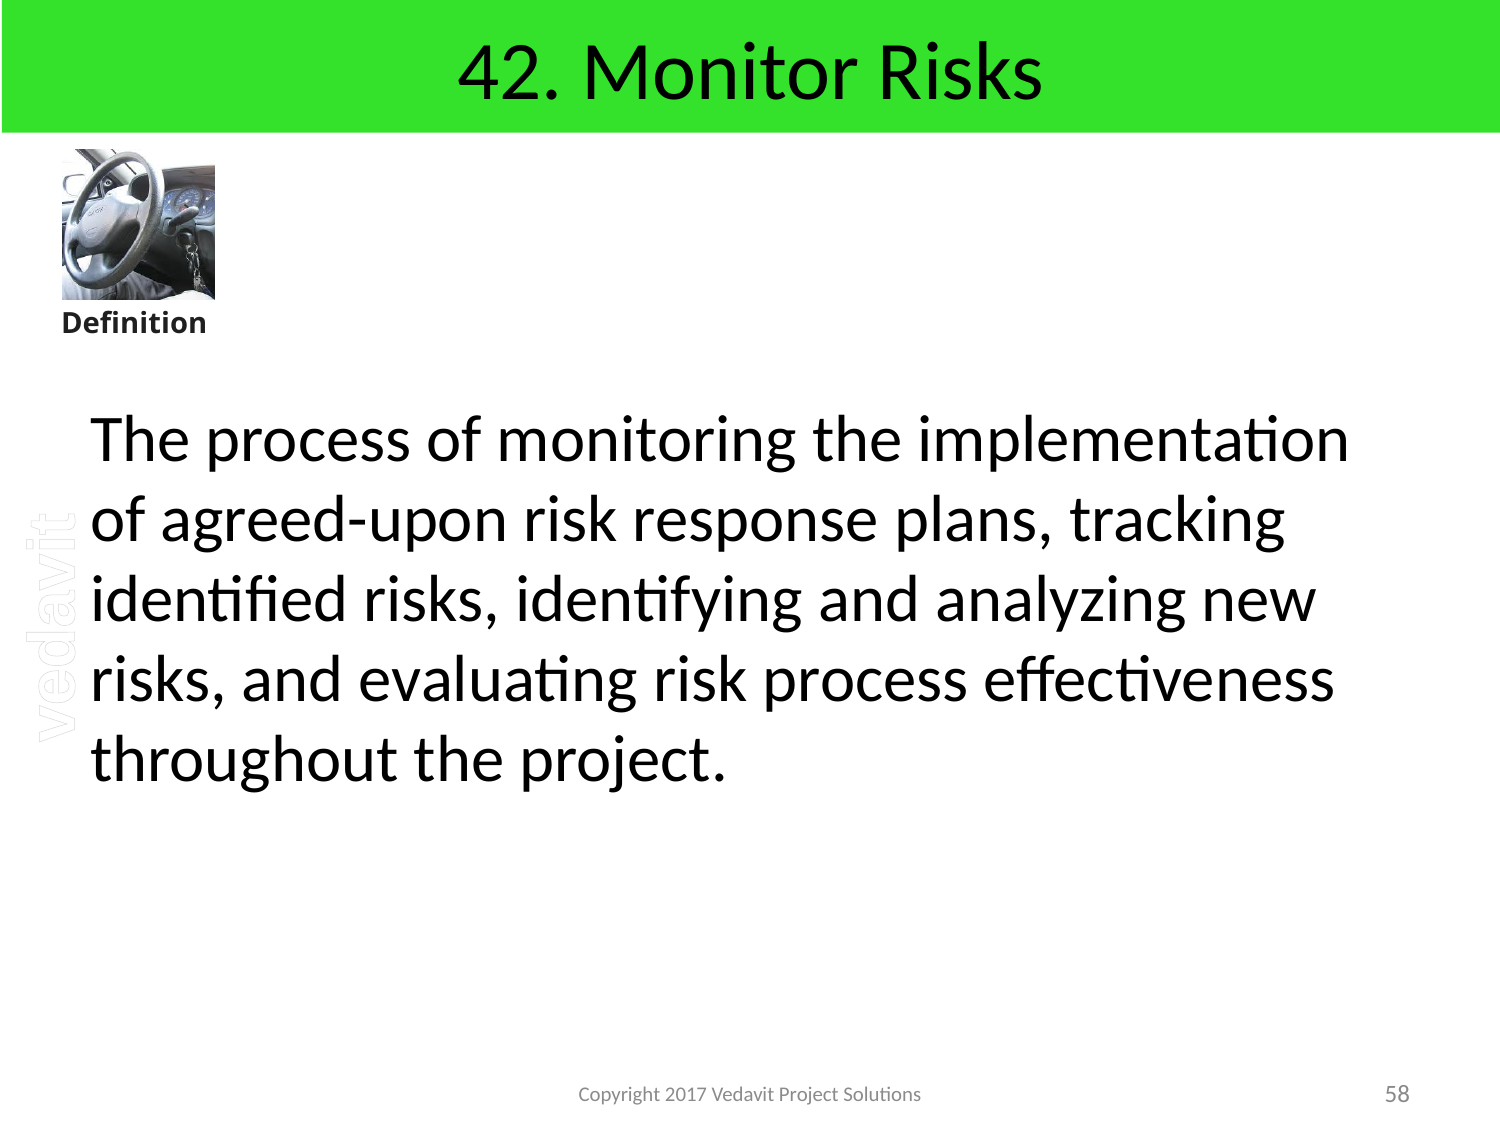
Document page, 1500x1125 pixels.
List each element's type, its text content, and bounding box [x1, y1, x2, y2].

title 42. Monitor Risks [1, 0, 1500, 133]
footer Copyright 2017 Vedavit Project Solutions [512, 1062, 988, 1123]
slide_number 351 [1074, 1062, 1425, 1123]
list The process of monitoring the implementation of agreed-upon risk response plans, tracking identified risks, identifying and analyzing new risks, and evaluating risk process effectiveness throughout the project. [75, 387, 1425, 1005]
picture [62, 149, 215, 300]
